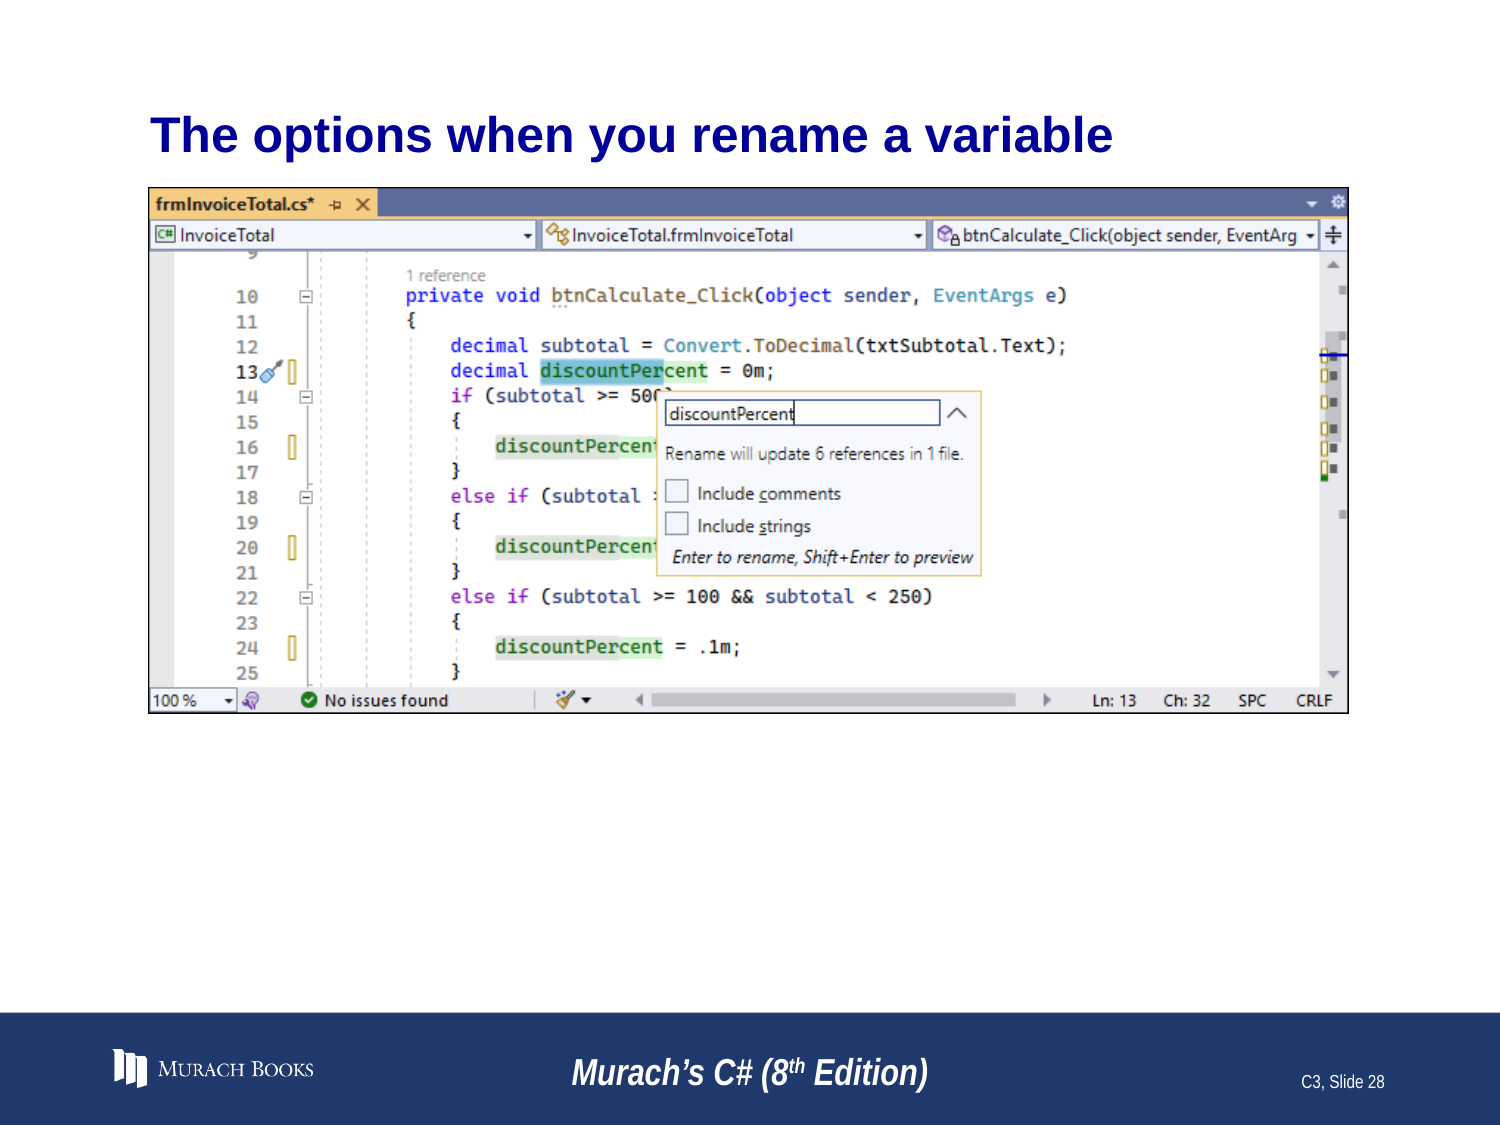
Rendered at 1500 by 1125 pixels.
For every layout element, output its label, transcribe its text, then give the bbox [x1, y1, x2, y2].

slide_number Murach’s C# (8th Edition) [450, 1025, 1050, 1100]
footer [12, 1025, 450, 1100]
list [148, 187, 1349, 714]
slide_number C3, Slide 28 [1087, 1025, 1400, 1100]
title The options when you rename a variable [150, 102, 1350, 164]
